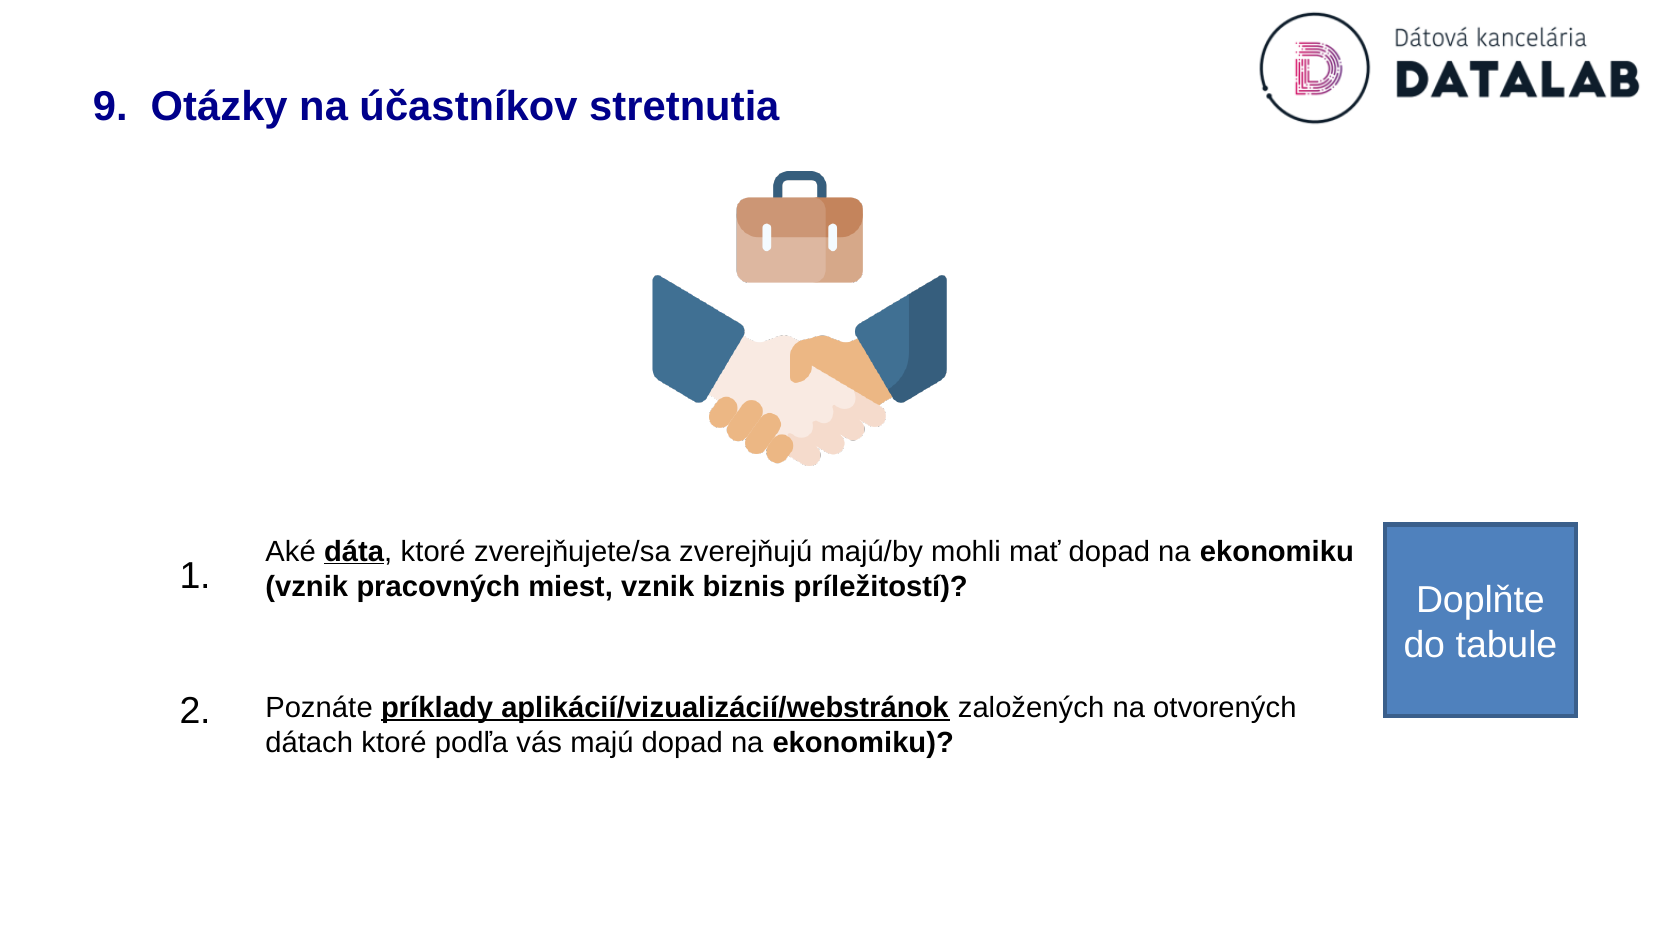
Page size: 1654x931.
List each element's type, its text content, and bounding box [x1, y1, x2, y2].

picture [652, 170, 947, 466]
text_box Doplňte do tabule [1383, 522, 1578, 718]
text_box 9. Otázky na účastníkov stretnutia [17, 36, 1240, 220]
picture [1248, 0, 1654, 135]
text_box Poznáte príklady aplikácií/vizualizácií/webstránok založených na otvorených dátach ktoré podľa vás majú dopad na ekonomiku)? [250, 680, 1349, 766]
text_box 1. 2. [164, 543, 300, 739]
text_box Aké dáta, ktoré zverejňujete/sa zverejňujú majú/by mohli mať dopad na ekonomiku (vznik pracovných miest, vznik biznis príležitostí)? [250, 524, 1383, 645]
text_box [95, 450, 1558, 606]
